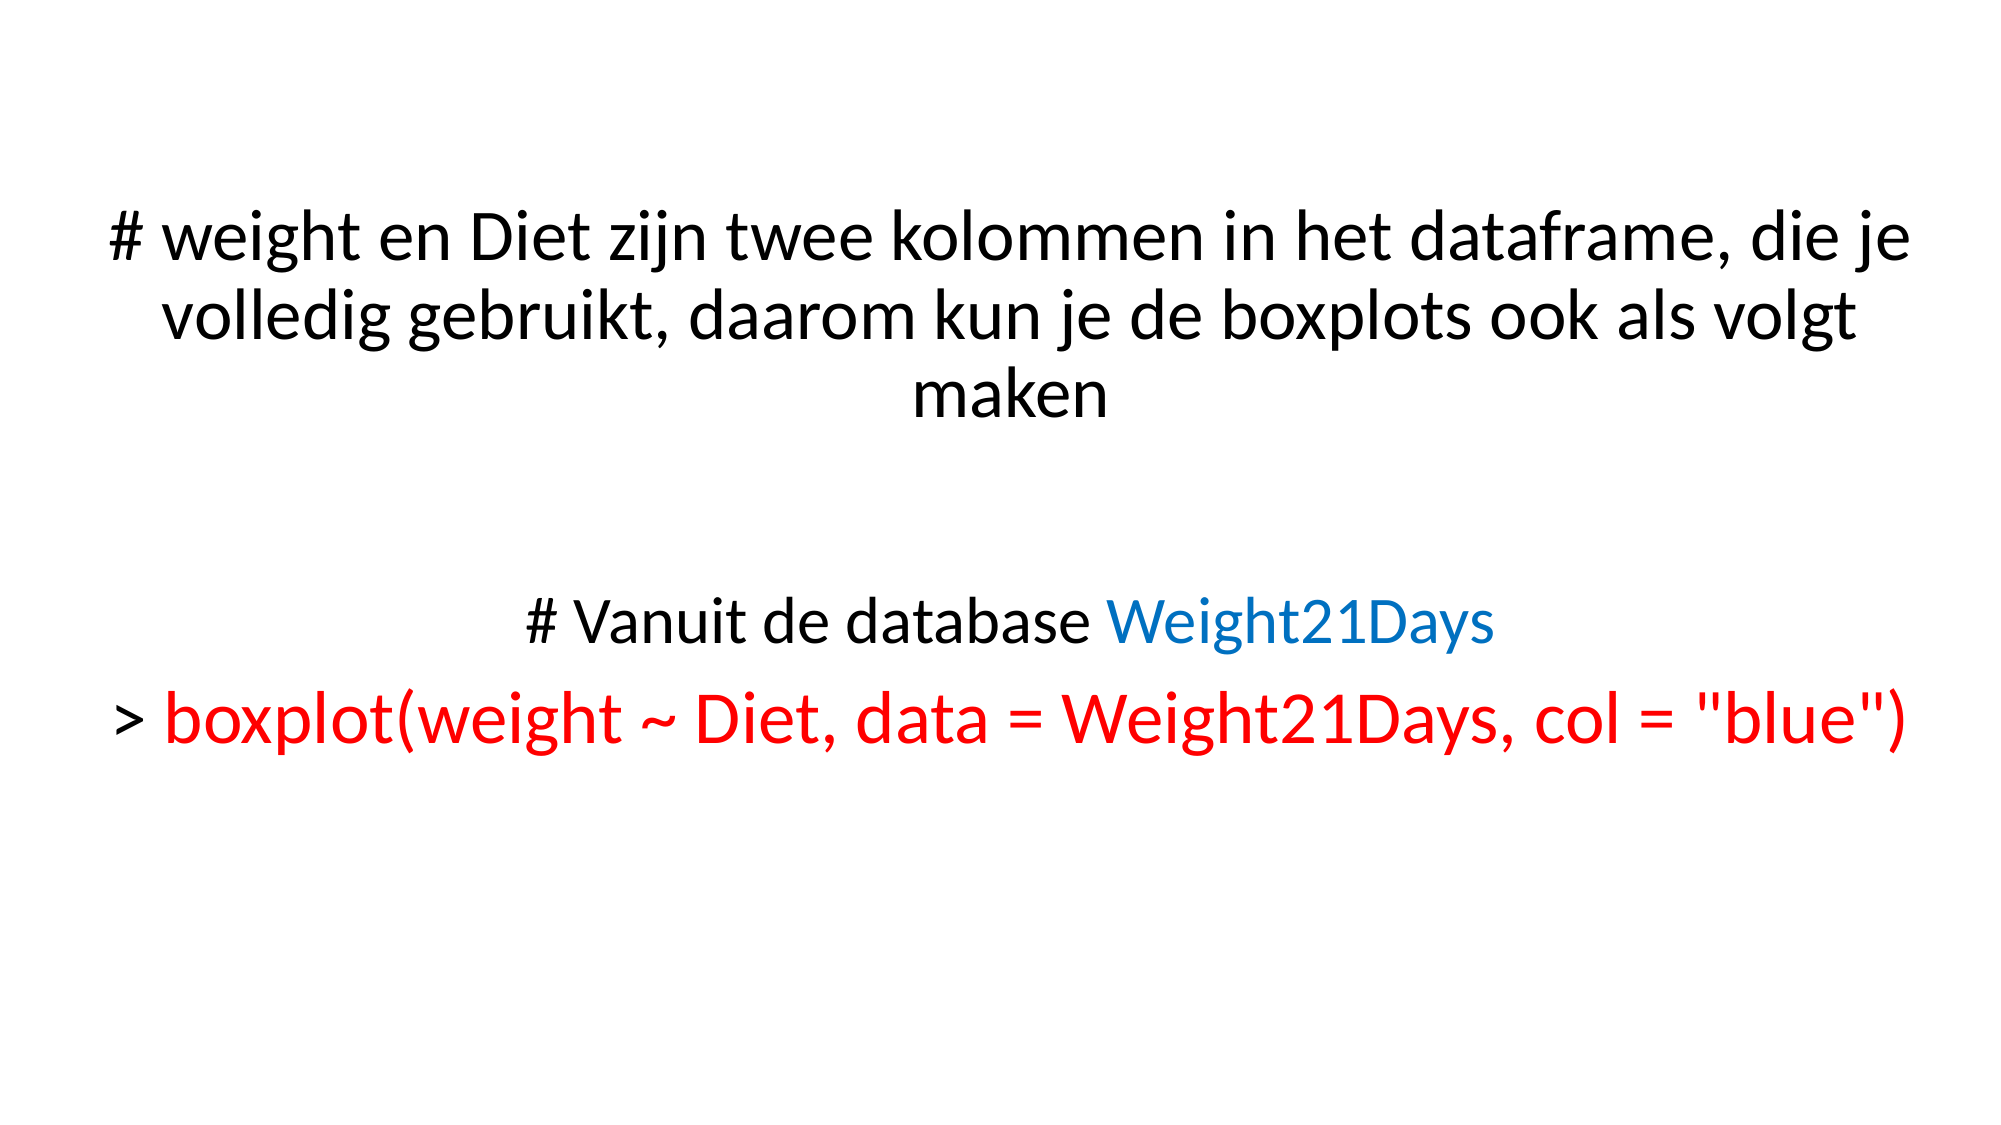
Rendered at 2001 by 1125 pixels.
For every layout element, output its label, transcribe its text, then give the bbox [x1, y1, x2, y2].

text_box # weight en Diet zijn twee kolommen in het dataframe, die je volledig gebruikt, daarom kun je de boxplots ook als volgt maken # Vanuit de database Weight21Days > boxplot(weight ~ Diet, data = Weight21Days, col = "blue") [62, 190, 1959, 962]
